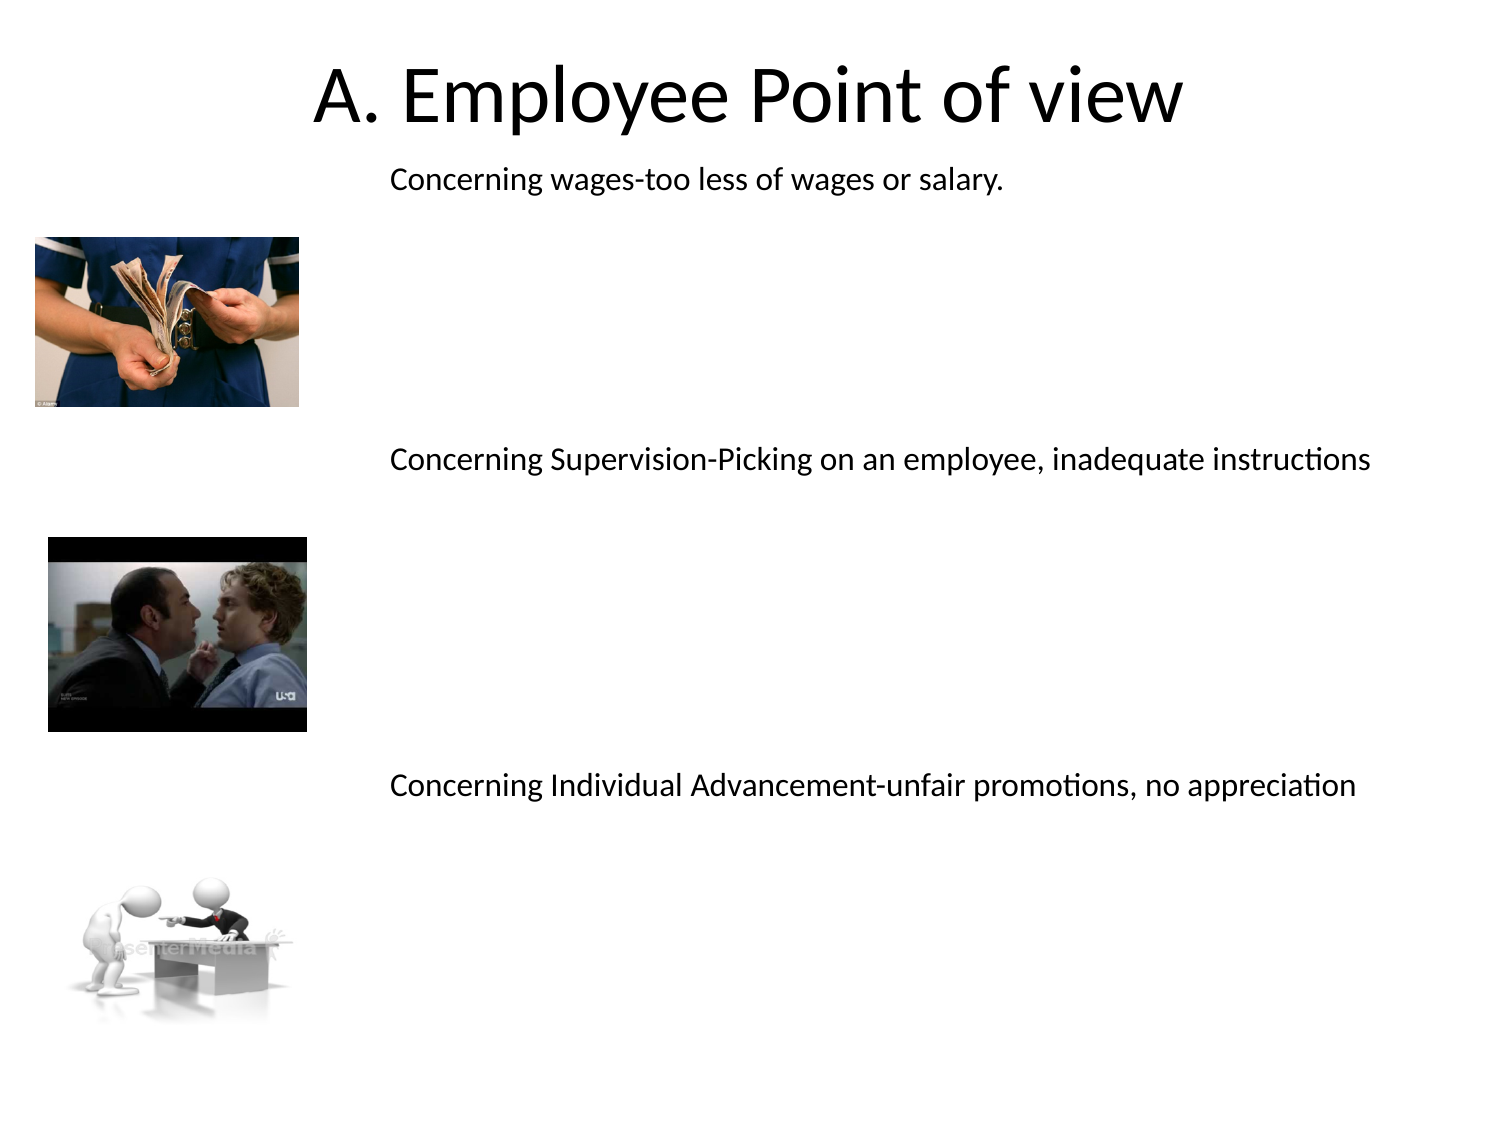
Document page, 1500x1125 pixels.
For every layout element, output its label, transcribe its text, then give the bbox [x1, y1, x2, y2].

title A. Employee Point of view [75, 45, 1425, 149]
picture [47, 537, 307, 732]
list Concerning wages-too less of wages or salary. Concerning Supervision-Picking on an employee, inadequate instructions Concerning Individual Advancement-unfair promotions, no appreciation [75, 149, 1425, 1075]
picture [35, 237, 300, 407]
picture [55, 849, 307, 1051]
